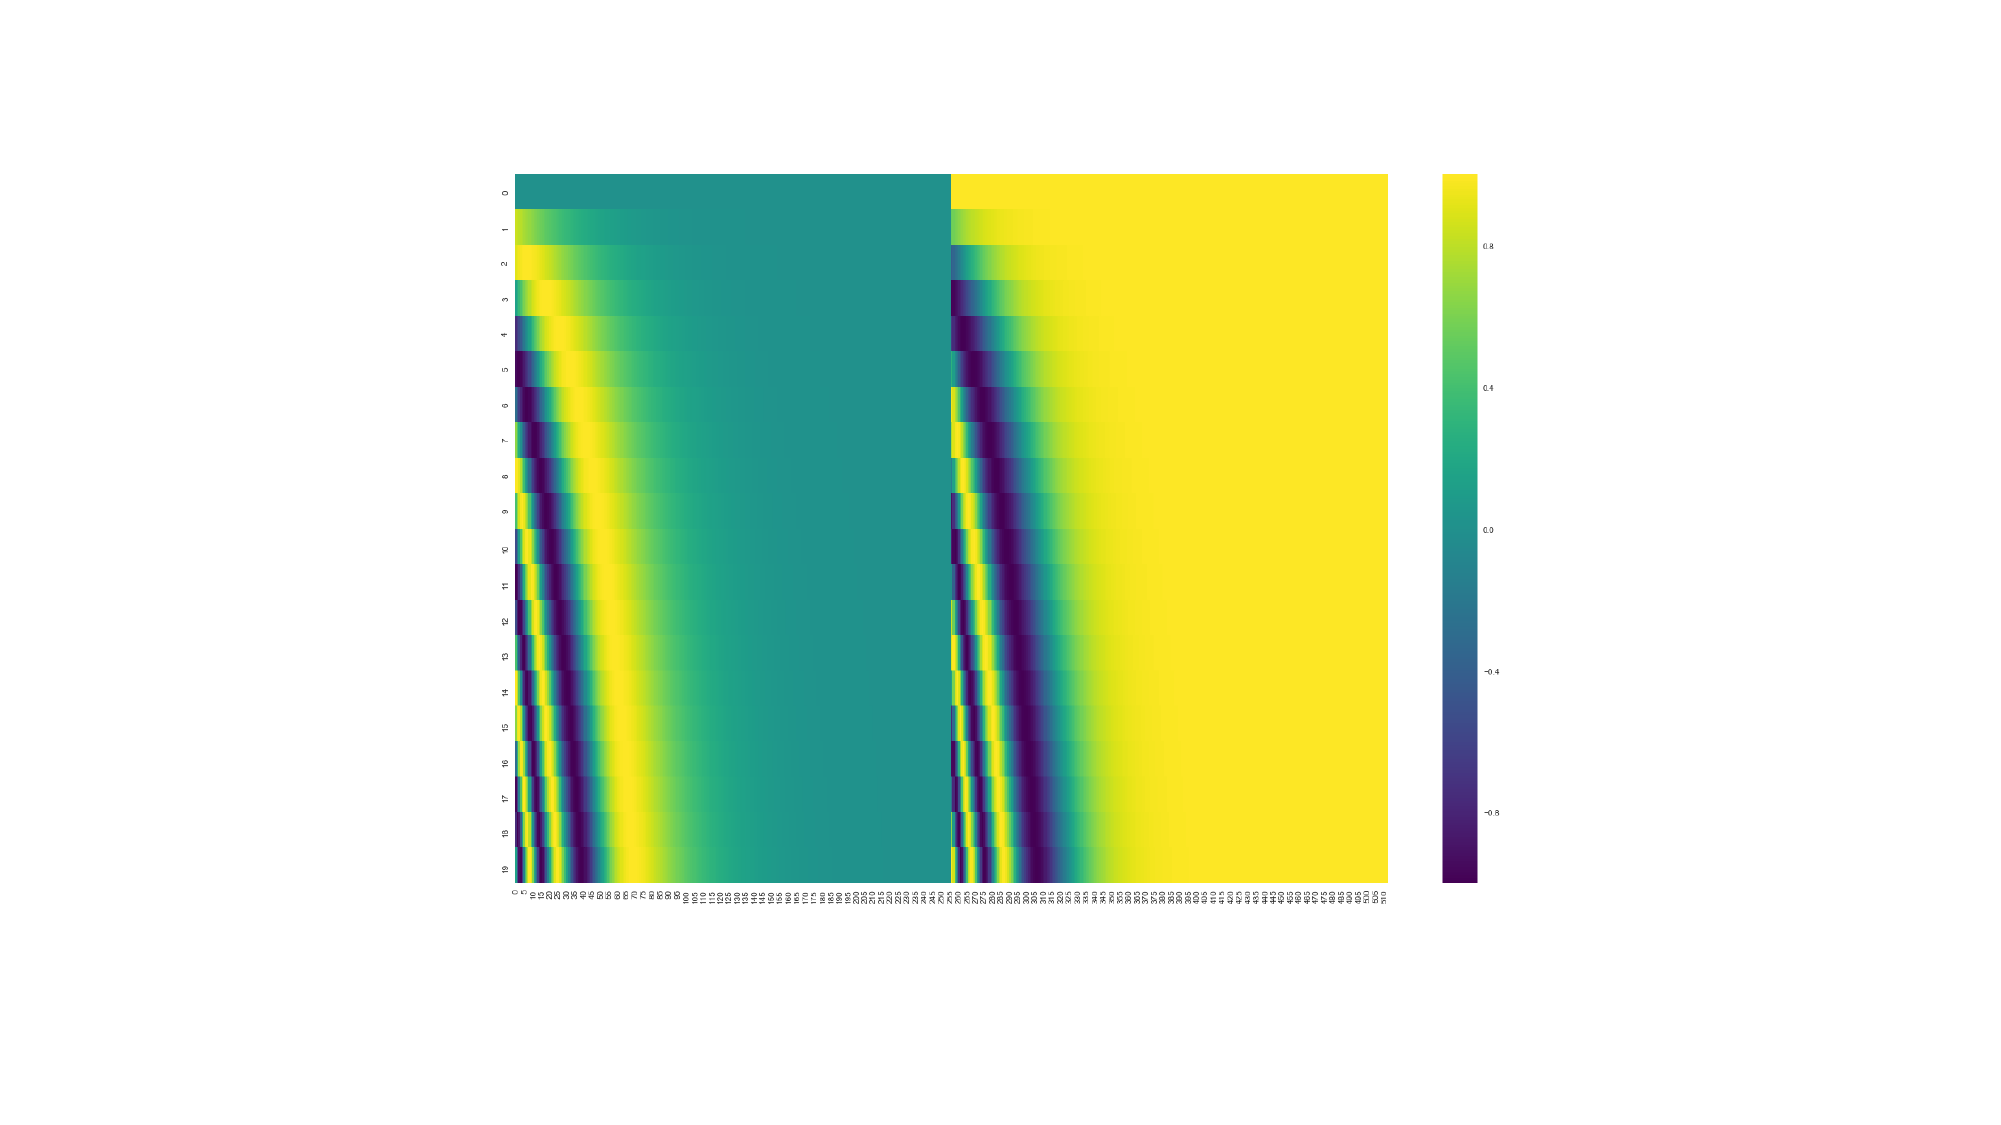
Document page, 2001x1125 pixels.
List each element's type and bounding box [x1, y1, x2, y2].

picture [496, 169, 1504, 908]
